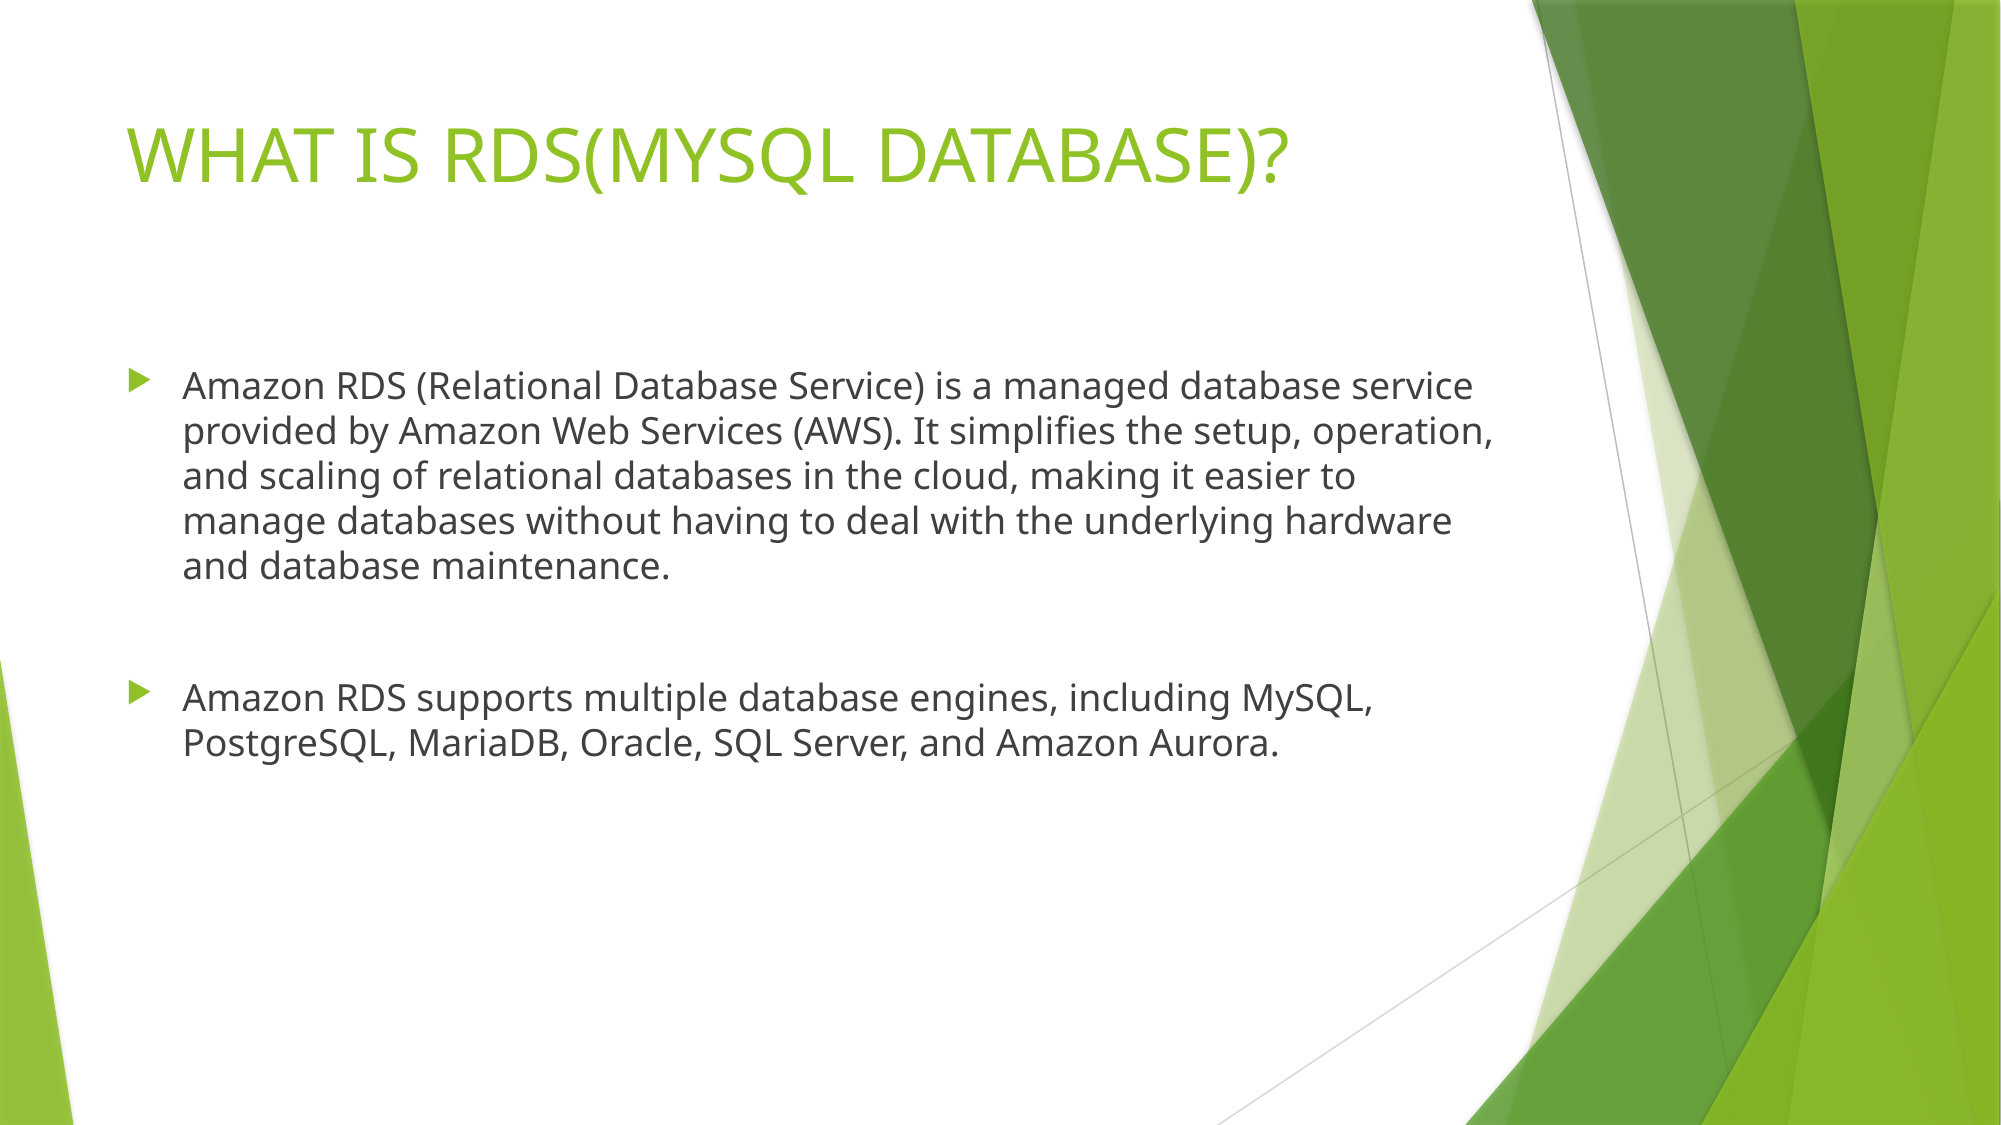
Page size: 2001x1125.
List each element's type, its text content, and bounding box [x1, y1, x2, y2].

title WHAT IS RDS(MYSQL DATABASE)? [111, 99, 1522, 317]
list Amazon RDS (Relational Database Service) is a managed database service provided by Amazon Web Services (AWS). It simplifies the setup, operation, and scaling of relational databases in the cloud, making it easier to manage databases without having to deal with the underlying hardware and database maintenance. Amazon RDS supports multiple database engines, including MySQL, PostgreSQL, MariaDB, Oracle, SQL Server, and Amazon Aurora. [111, 354, 1522, 992]
